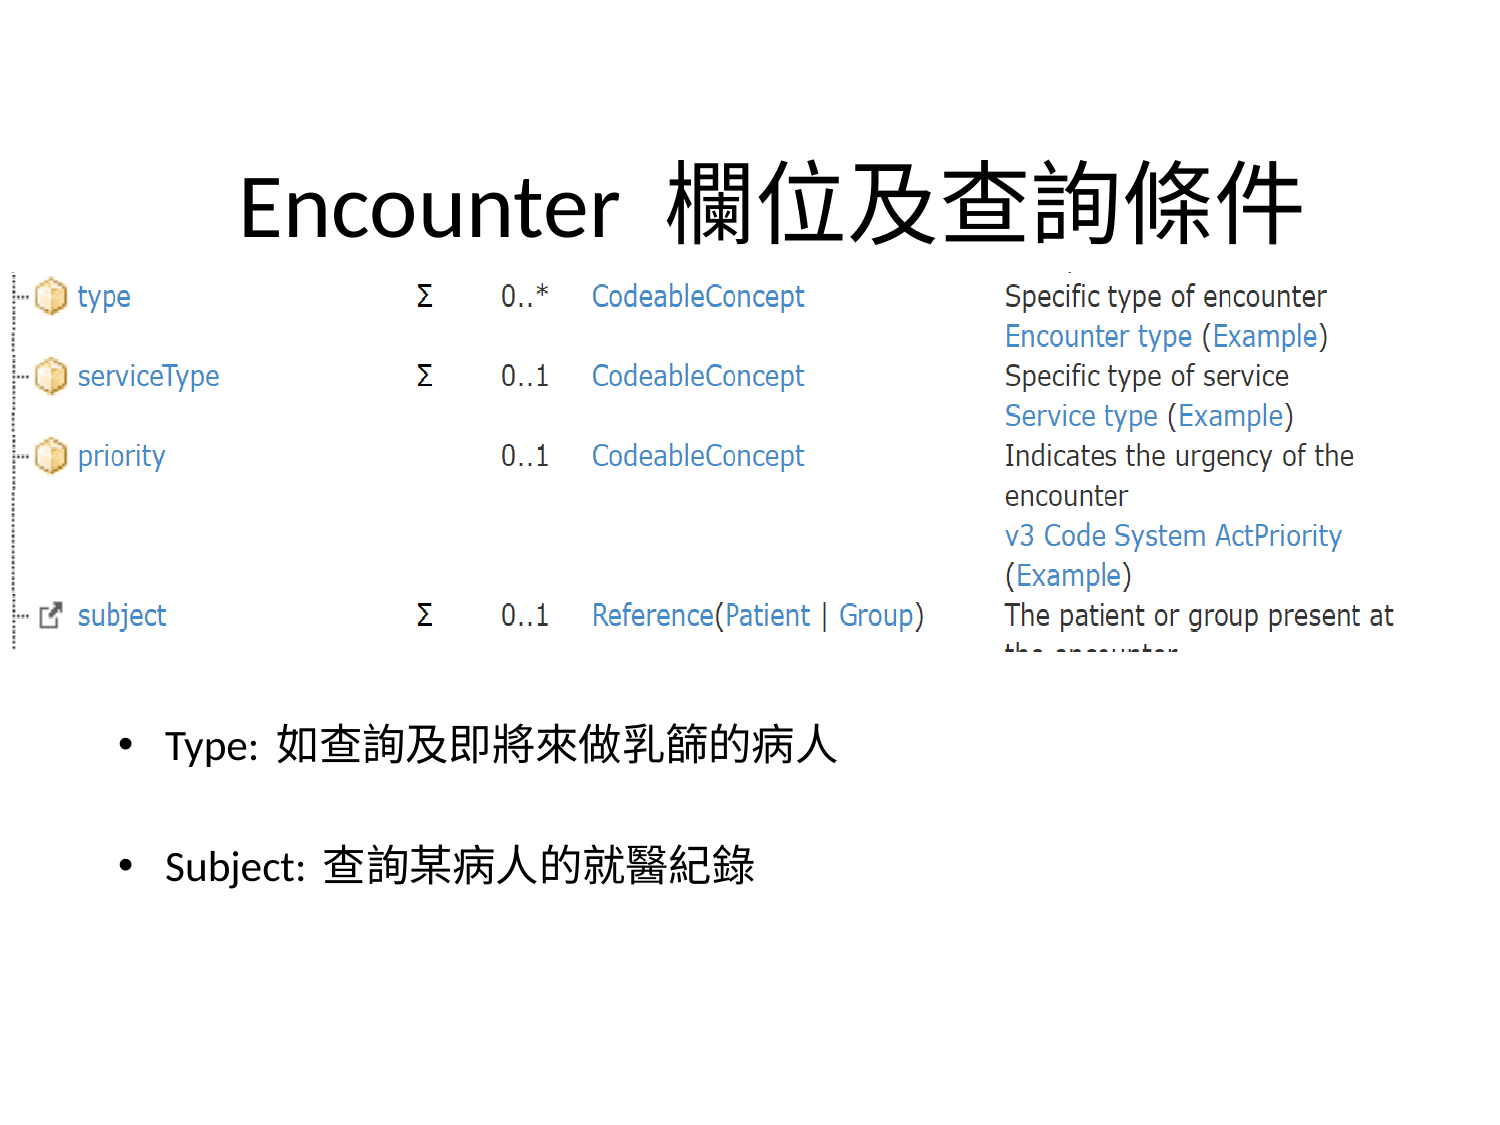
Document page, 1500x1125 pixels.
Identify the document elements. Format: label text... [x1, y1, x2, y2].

list Type: 如查詢及即將來做乳篩的病人 Subject: 查詢某病人的就醫紀錄 [103, 709, 1397, 901]
picture [0, 271, 1478, 653]
title Encounter 欄位及查詢條件 [125, 119, 1420, 270]
